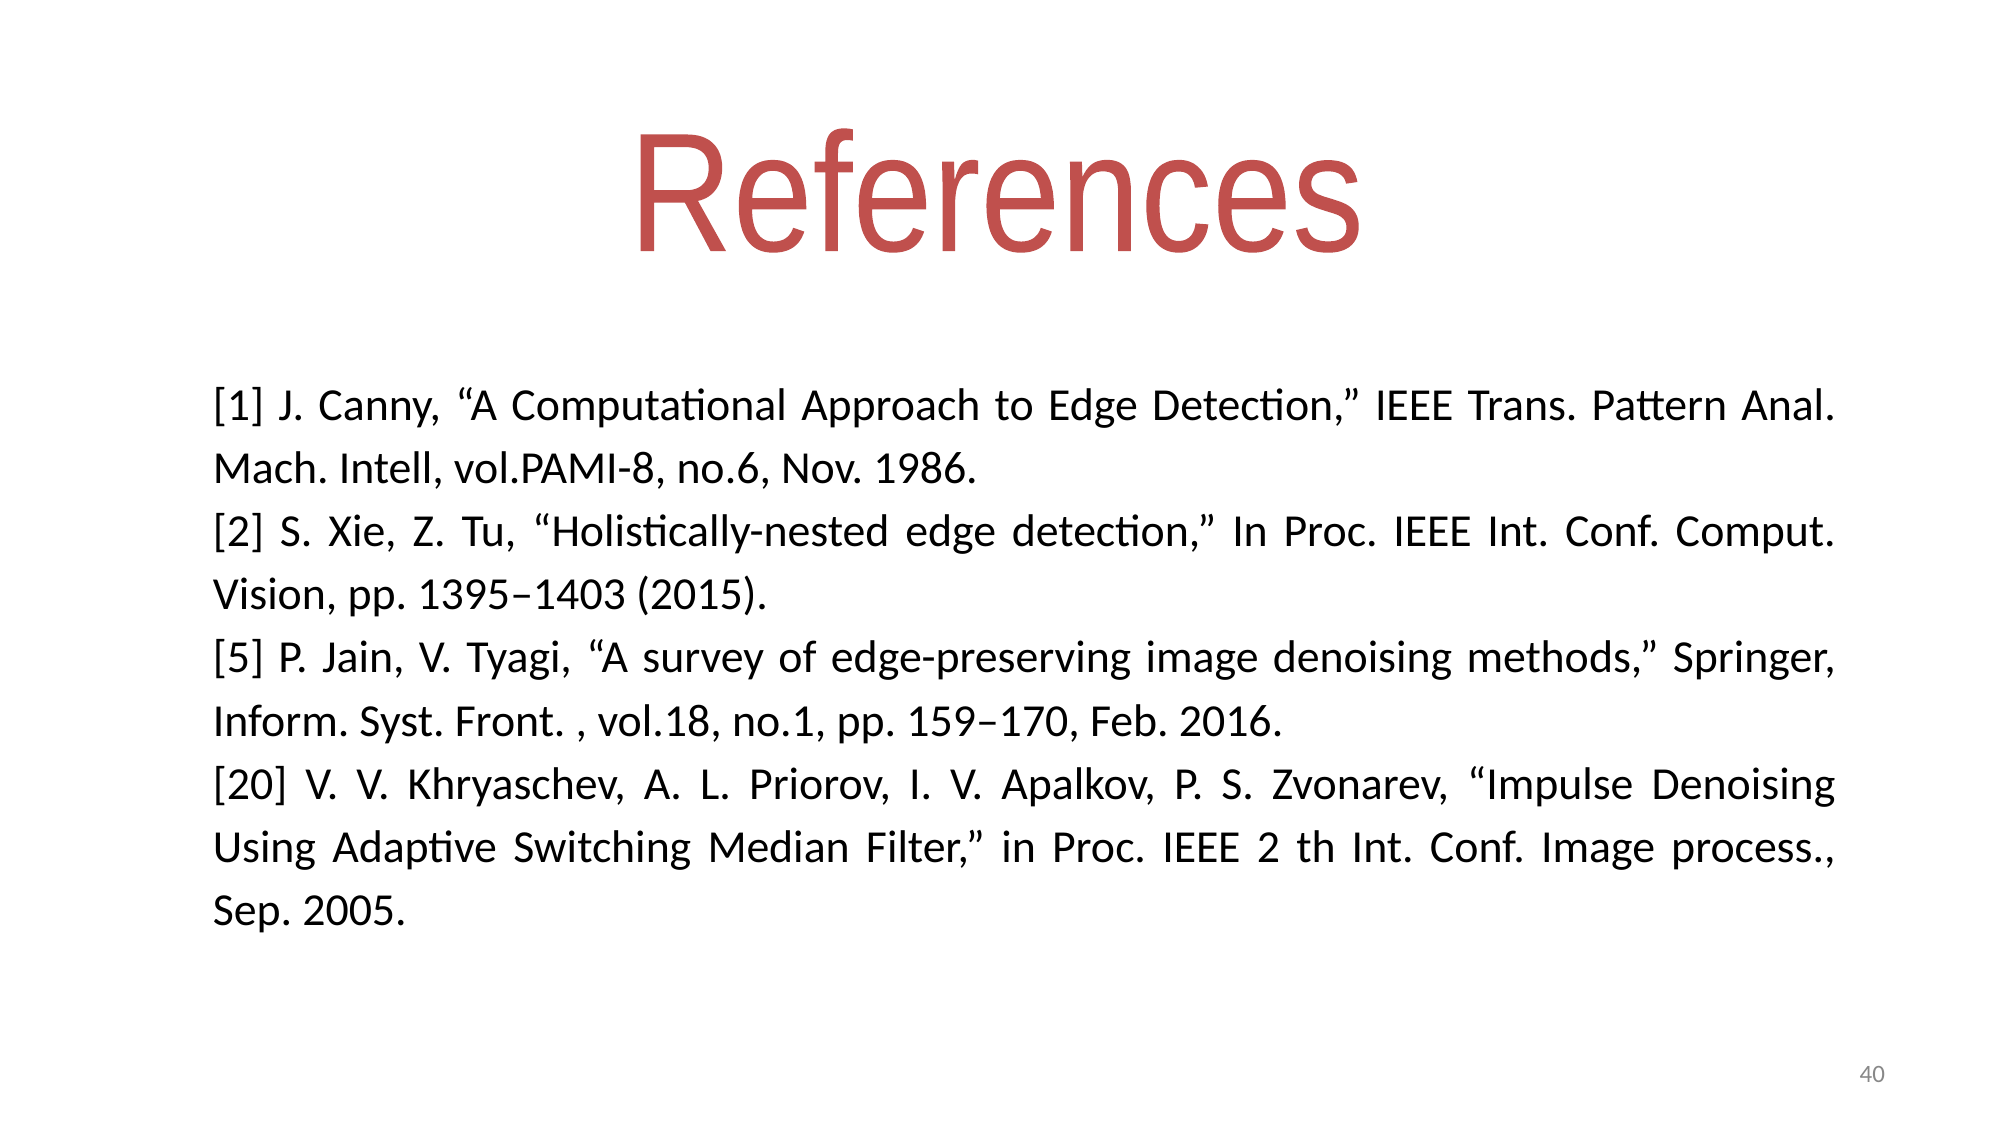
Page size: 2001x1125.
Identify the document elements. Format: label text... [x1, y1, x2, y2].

slide_number ‹#› [1433, 1042, 1900, 1103]
text_box [1] J. Canny, “A Computational Approach to Edge Detection,” IEEE Trans. Pattern Anal. Mach. Intell, vol.PAMI-8, no.6, Nov. 1986. [2] S. Xie, Z. Tu, “Holistically-nested edge detection,” In Proc. IEEE Int. Conf. Comput. Vision, pp. 1395–1403 (2015). [5] P. Jain, V. Tyagi, “A survey of edge-preserving image denoising methods,” Springer, Inform. Syst. Front. , vol.18, no.1, pp. 159–170, Feb. 2016. [20] V. V. Khryaschev, A. L. Priorov, I. V. Apalkov, P. S. Zvonarev, “Impulse Denoising Using Adaptive Switching Median Filter,” in Proc. IEEE 2 th Int. Conf. Image process., Sep. 2005. [197, 351, 1853, 1090]
